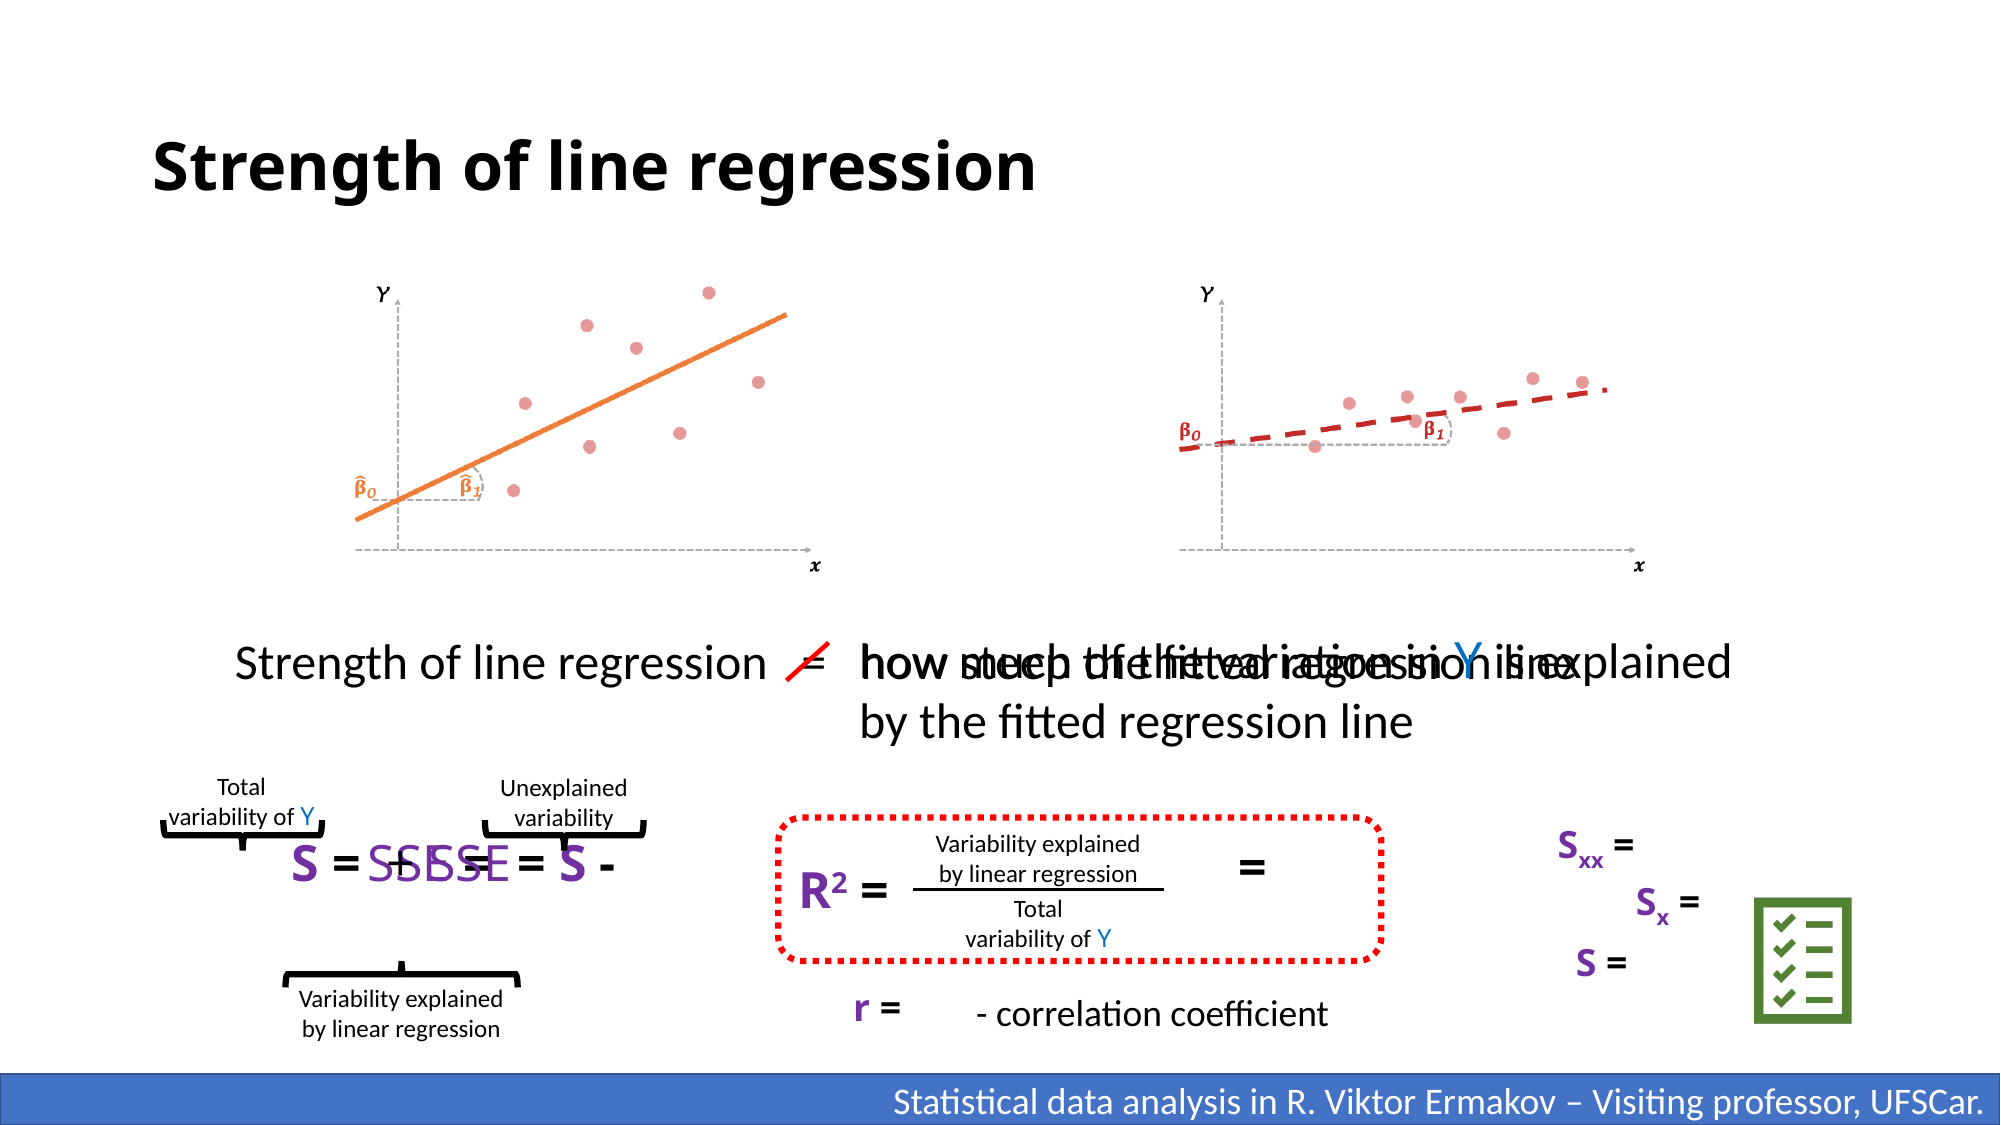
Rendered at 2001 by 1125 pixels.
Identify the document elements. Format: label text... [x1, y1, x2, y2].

text_box [777, 816, 1383, 963]
text_box - correlation coefficient [961, 981, 1345, 1042]
text_box [161, 820, 324, 851]
text_box Statistical data analysis in R. Viktor Ermakov – Visiting professor, UFSCar. [0, 1073, 2000, 1125]
text_box Total variability of Y [153, 762, 330, 838]
text_box Strength of line regression = [220, 621, 842, 697]
text_box Variability explained by linear regression [283, 988, 520, 1051]
picture [1176, 281, 1648, 577]
picture [352, 281, 824, 577]
text_box [283, 961, 520, 988]
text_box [786, 642, 829, 681]
picture [1727, 885, 1878, 1036]
text_box how much of the variation in Y is explained by the fitted regression line [844, 621, 1748, 757]
text_box Unexplained variability [484, 764, 644, 820]
text_box [483, 820, 646, 851]
title Strength of line regression [137, 59, 1863, 278]
